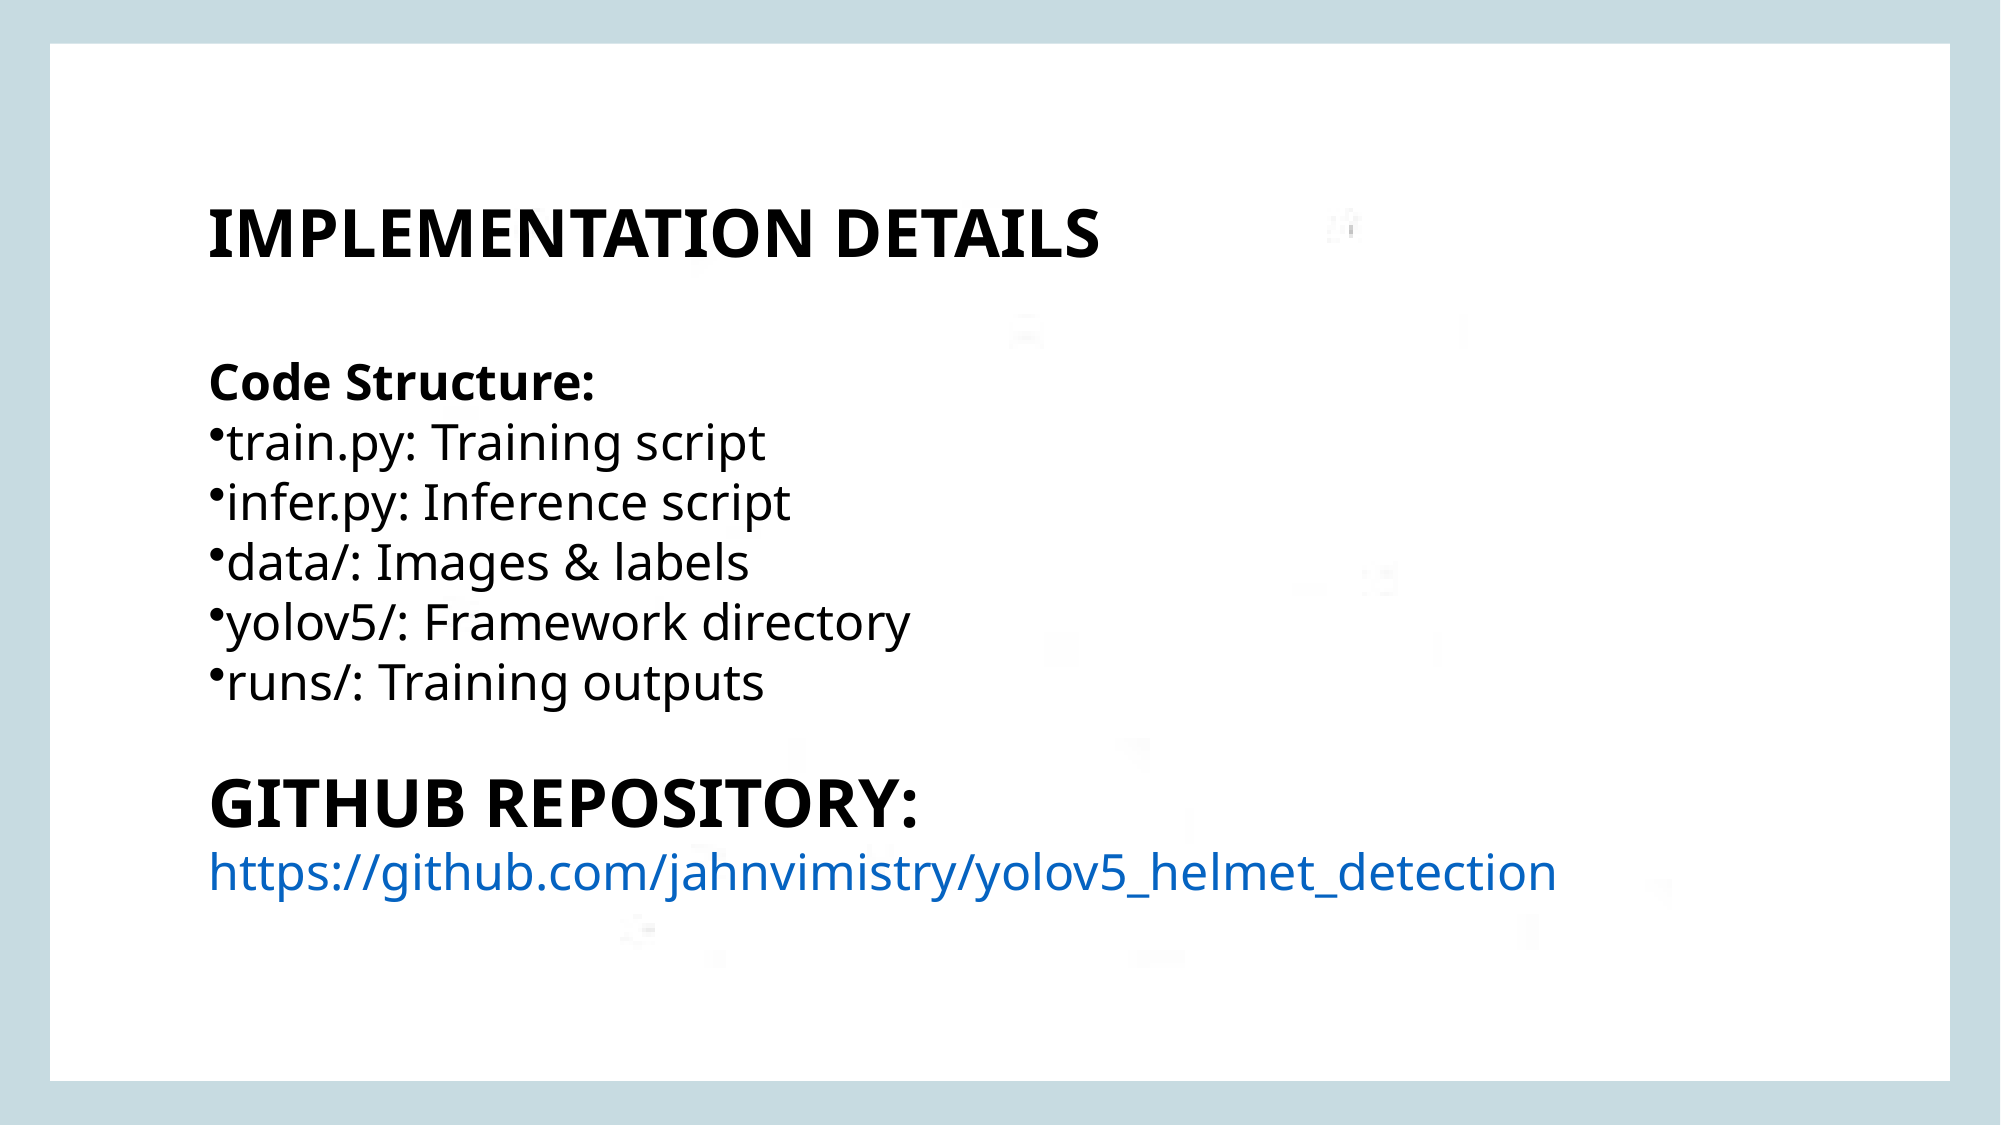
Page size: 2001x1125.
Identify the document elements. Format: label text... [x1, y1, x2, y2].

text_box IMPLEMENTATION DETAILS Code Structure: train.py: Training script infer.py: Inference script data/: Images & labels yolov5/: Framework directory runs/: Training outputs GITHUB REPOSITORY: https://github.com/jahnvimistry/yolov5_helmet_detection [193, 183, 1806, 916]
picture [50, 44, 1950, 1081]
